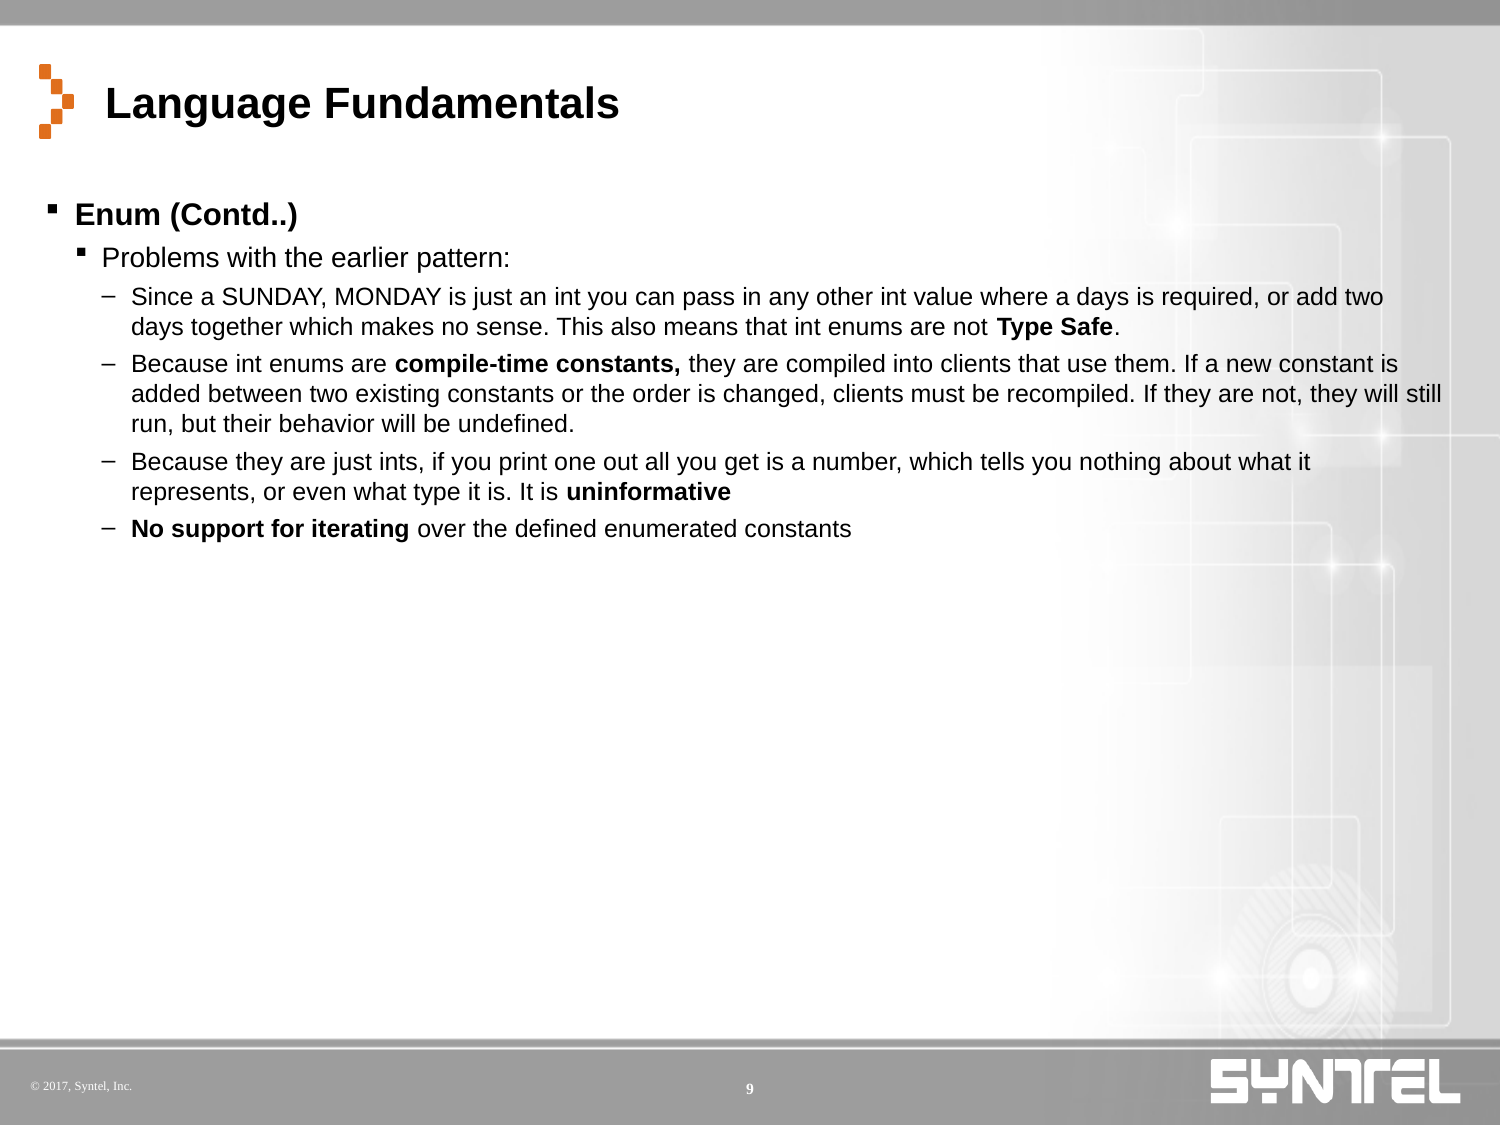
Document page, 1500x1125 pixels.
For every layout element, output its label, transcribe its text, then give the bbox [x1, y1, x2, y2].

list Enum (Contd..) Problems with the earlier pattern: Since a SUNDAY, MONDAY is just an int you can pass in any other int value where a days is required, or add two days together which makes no sense. This also means that int enums are not Type Safe. Because int enums are compile-time constants, they are compiled into clients that use them. If a new constant is added between two existing constants or the order is changed, clients must be recompiled. If they are not, they will still run, but their behavior will be undefined. Because they are just ints, if you print one out all you get is a number, which tells you nothing about what it represents, or even what type it is. It is uninformative No support for iterating over the defined enumerated constants [30, 186, 1461, 1006]
picture [0, 0, 1500, 1125]
title Language Fundamentals [90, 43, 1462, 160]
